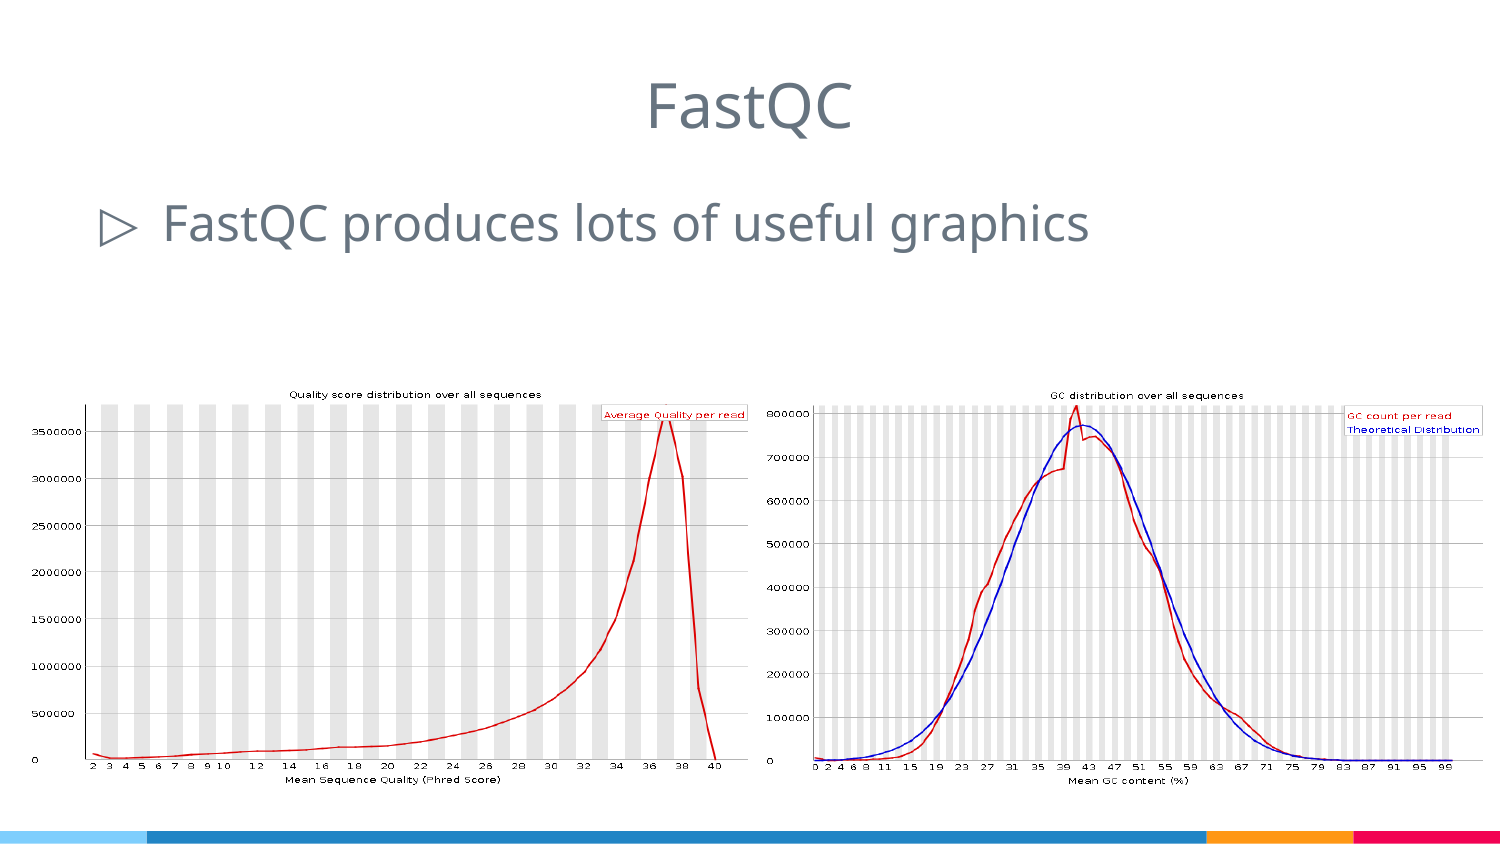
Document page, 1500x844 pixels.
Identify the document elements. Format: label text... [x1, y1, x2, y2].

title FastQC [75, 33, 1425, 175]
list FastQC produces lots of useful graphics [75, 185, 1357, 380]
picture [29, 377, 756, 786]
picture [764, 378, 1491, 787]
